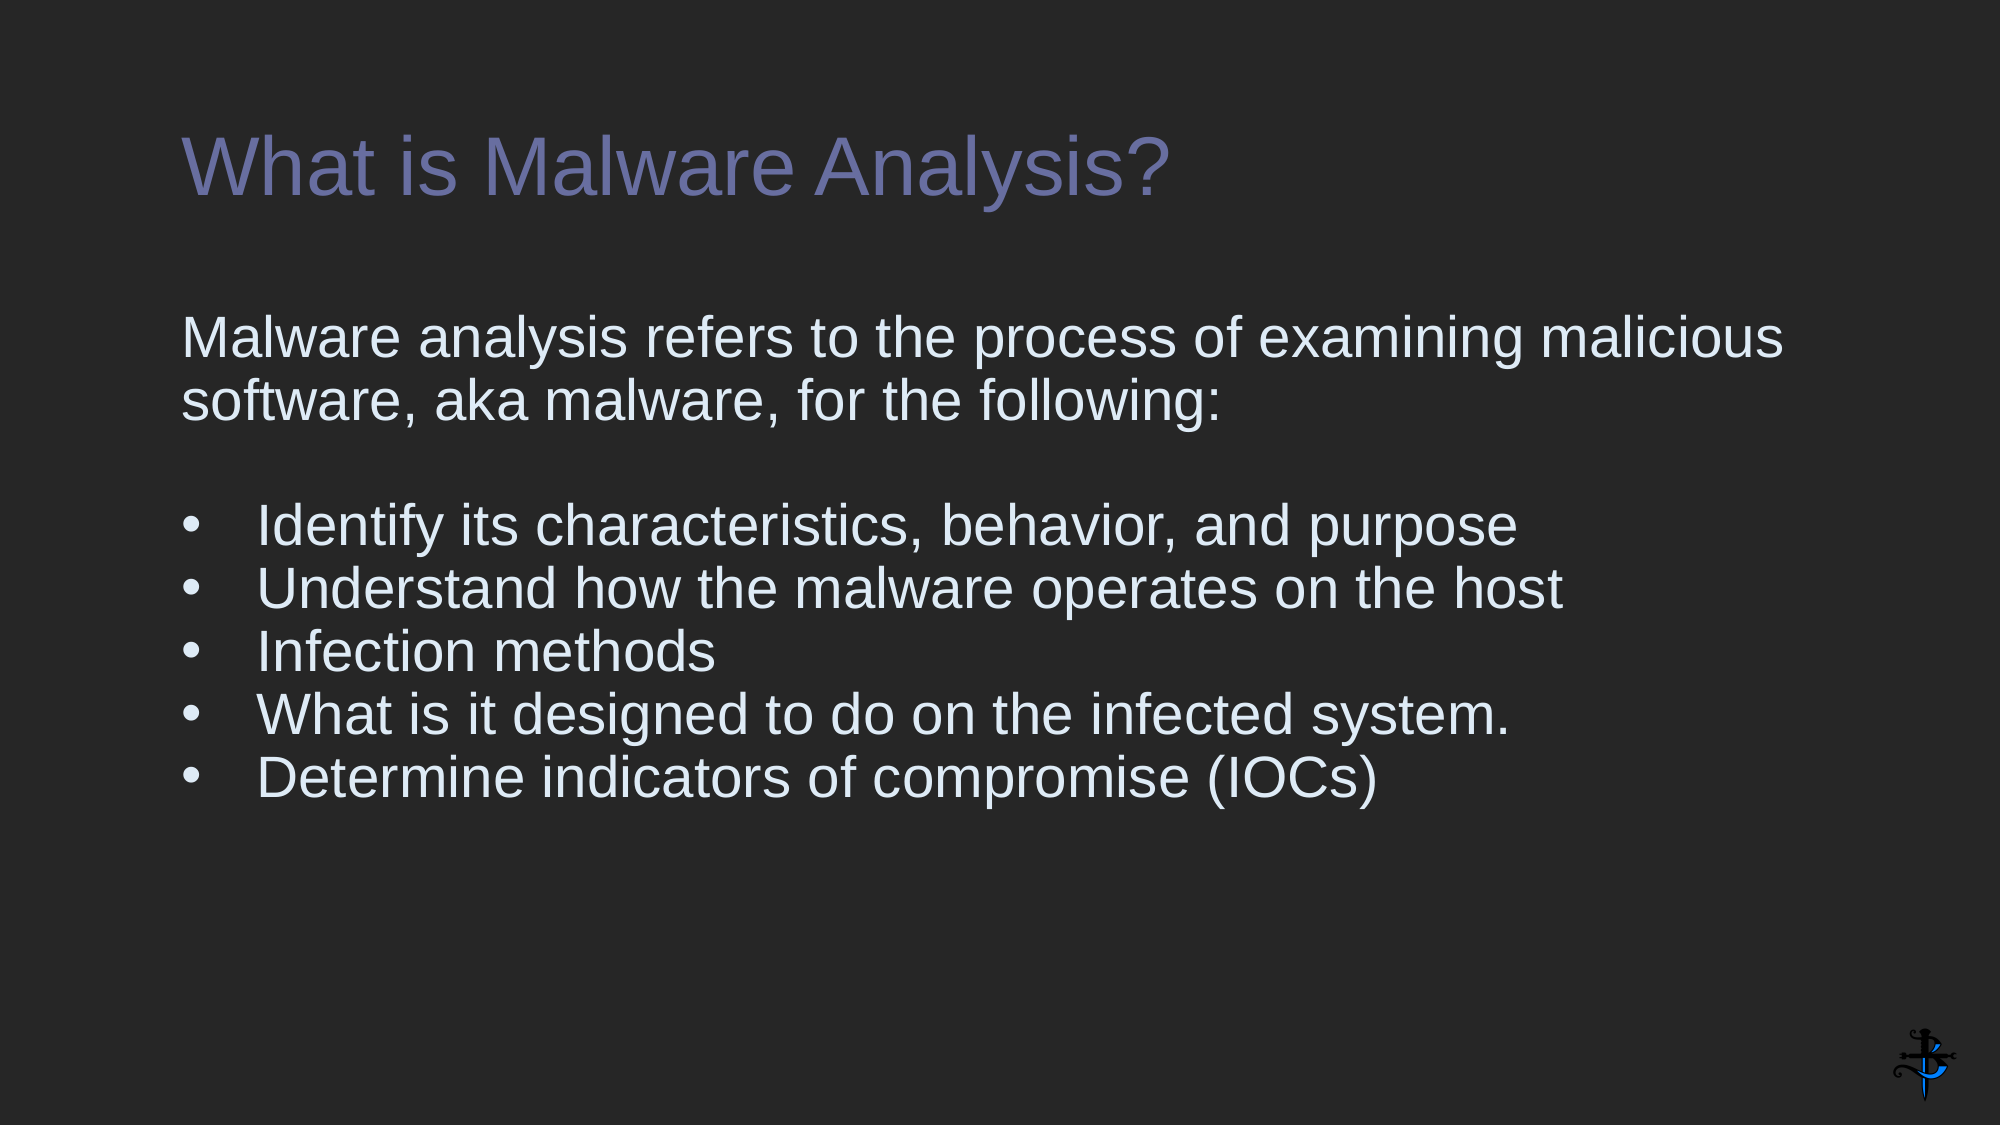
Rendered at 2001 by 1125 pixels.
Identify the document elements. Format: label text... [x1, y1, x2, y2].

picture [1862, 1002, 1988, 1125]
title What is Malware Analysis? [137, 59, 1907, 278]
list Malware analysis refers to the process of examining malicious software, aka malware, for the following: Identify its characteristics, behavior, and purpose Understand how the malware operates on the host Infection methods What is it designed to do on the infected system. Determine indicators of compromise (IOCs) [137, 299, 1863, 1014]
